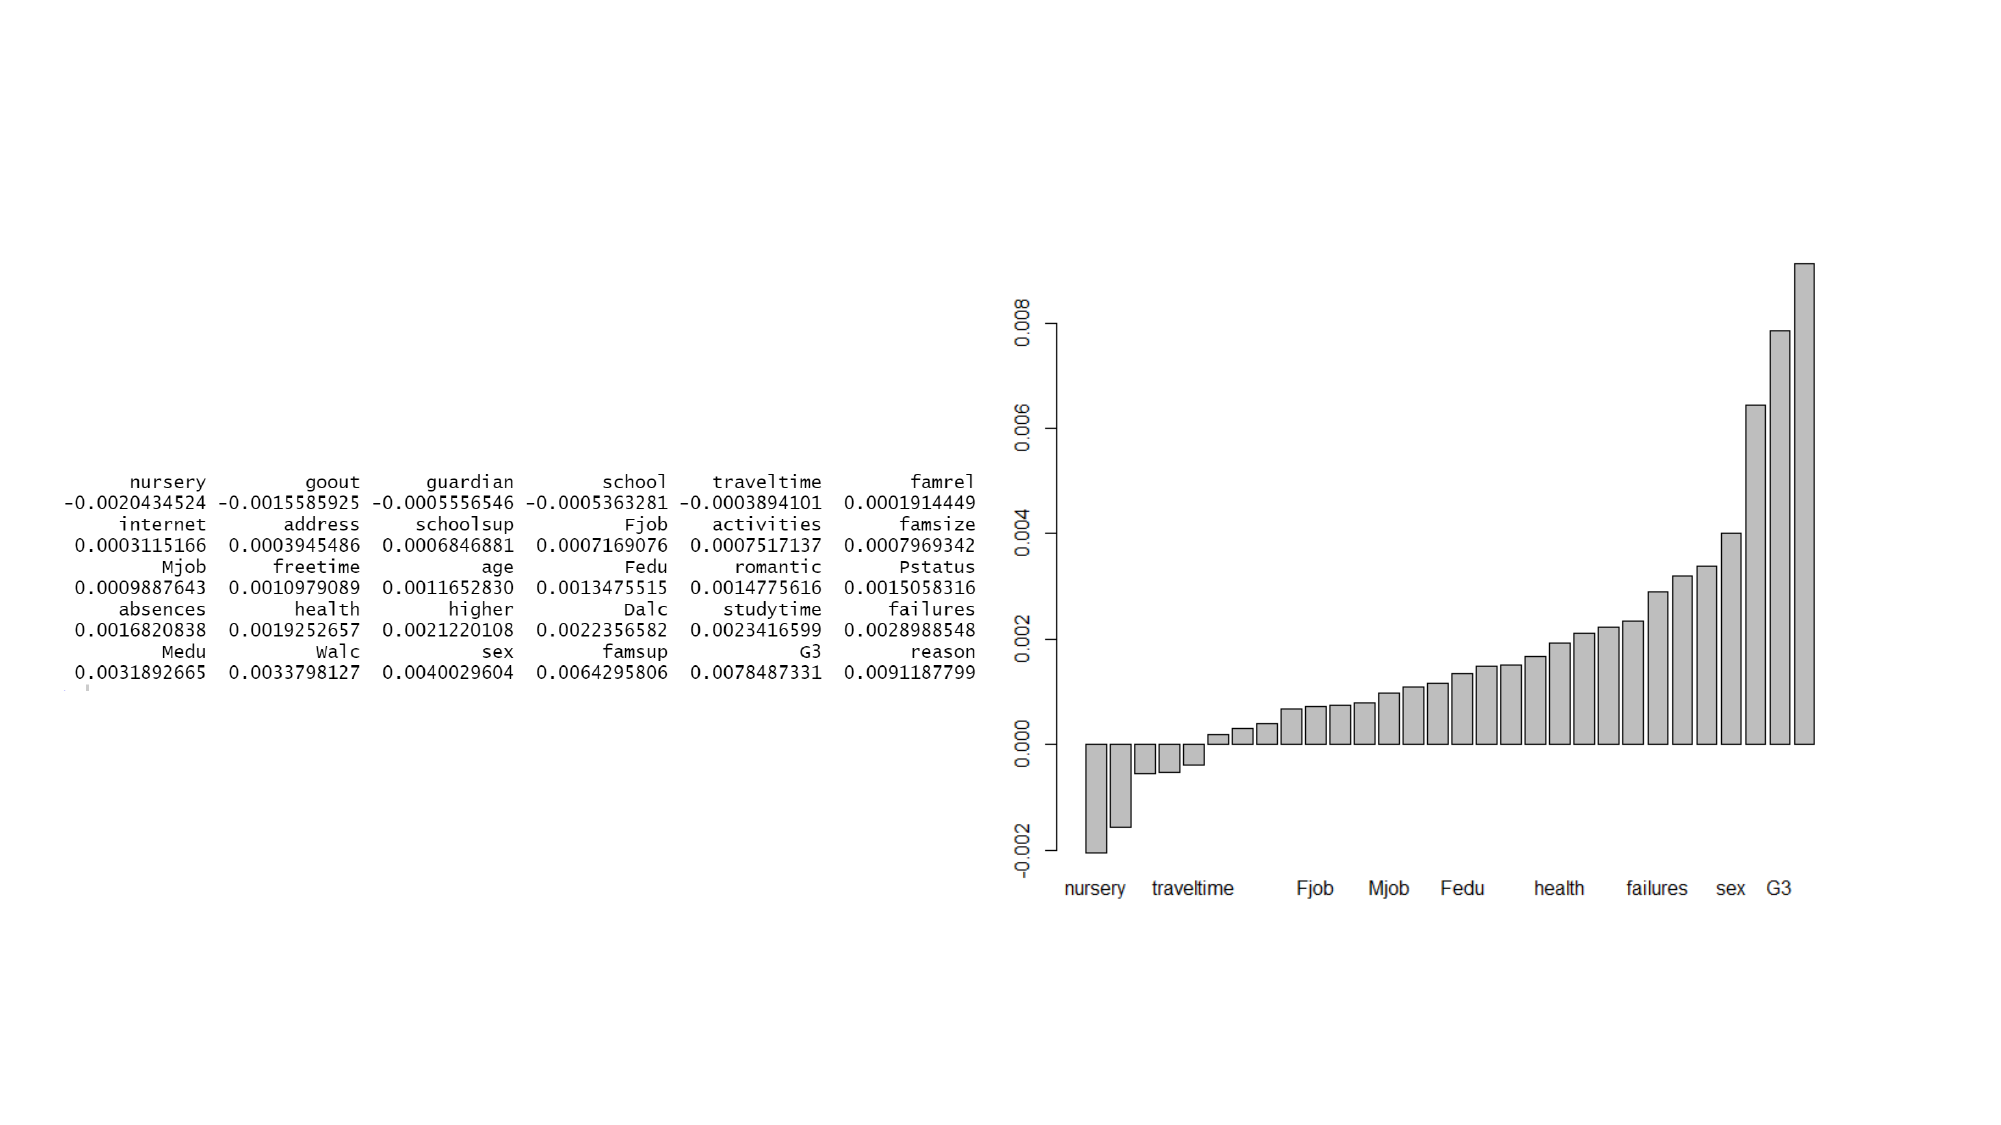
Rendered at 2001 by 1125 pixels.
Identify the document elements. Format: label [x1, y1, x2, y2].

picture [59, 168, 1893, 972]
